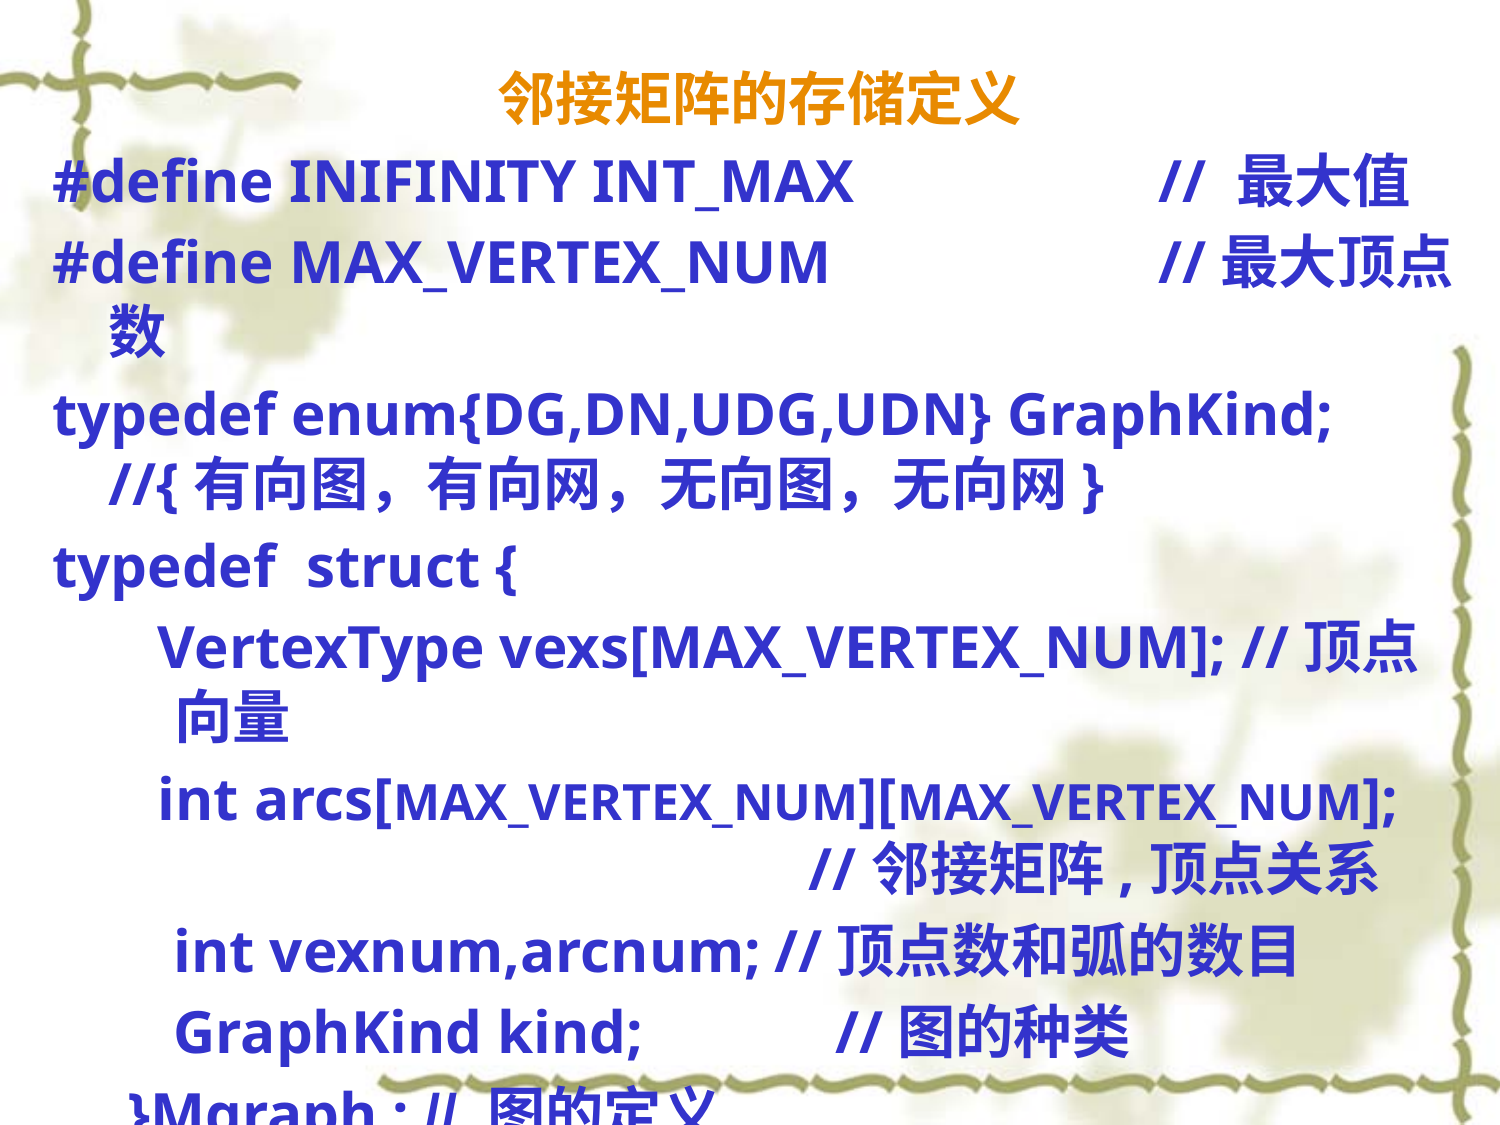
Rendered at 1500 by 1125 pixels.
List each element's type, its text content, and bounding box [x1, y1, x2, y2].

list 邻接矩阵的存储定义 #define INIFINITY INT_MAX // 最大值 #define MAX_VERTEX_NUM //最大顶点数 typedef enum{DG,DN,UDG,UDN} GraphKind; //{有向图，有向网，无向图，无向网} typedef struct { VertexType vexs[MAX_VERTEX_NUM]; //顶点向量 int arcs[MAX_VERTEX_NUM][MAX_VERTEX_NUM]; //邻接矩阵,顶点关系 int vexnum,arcnum; //顶点数和弧的数目 GraphKind kind; //图的种类 }Mgraph ; // 图的定义 [37, 54, 1483, 1071]
picture [0, 0, 1500, 1125]
